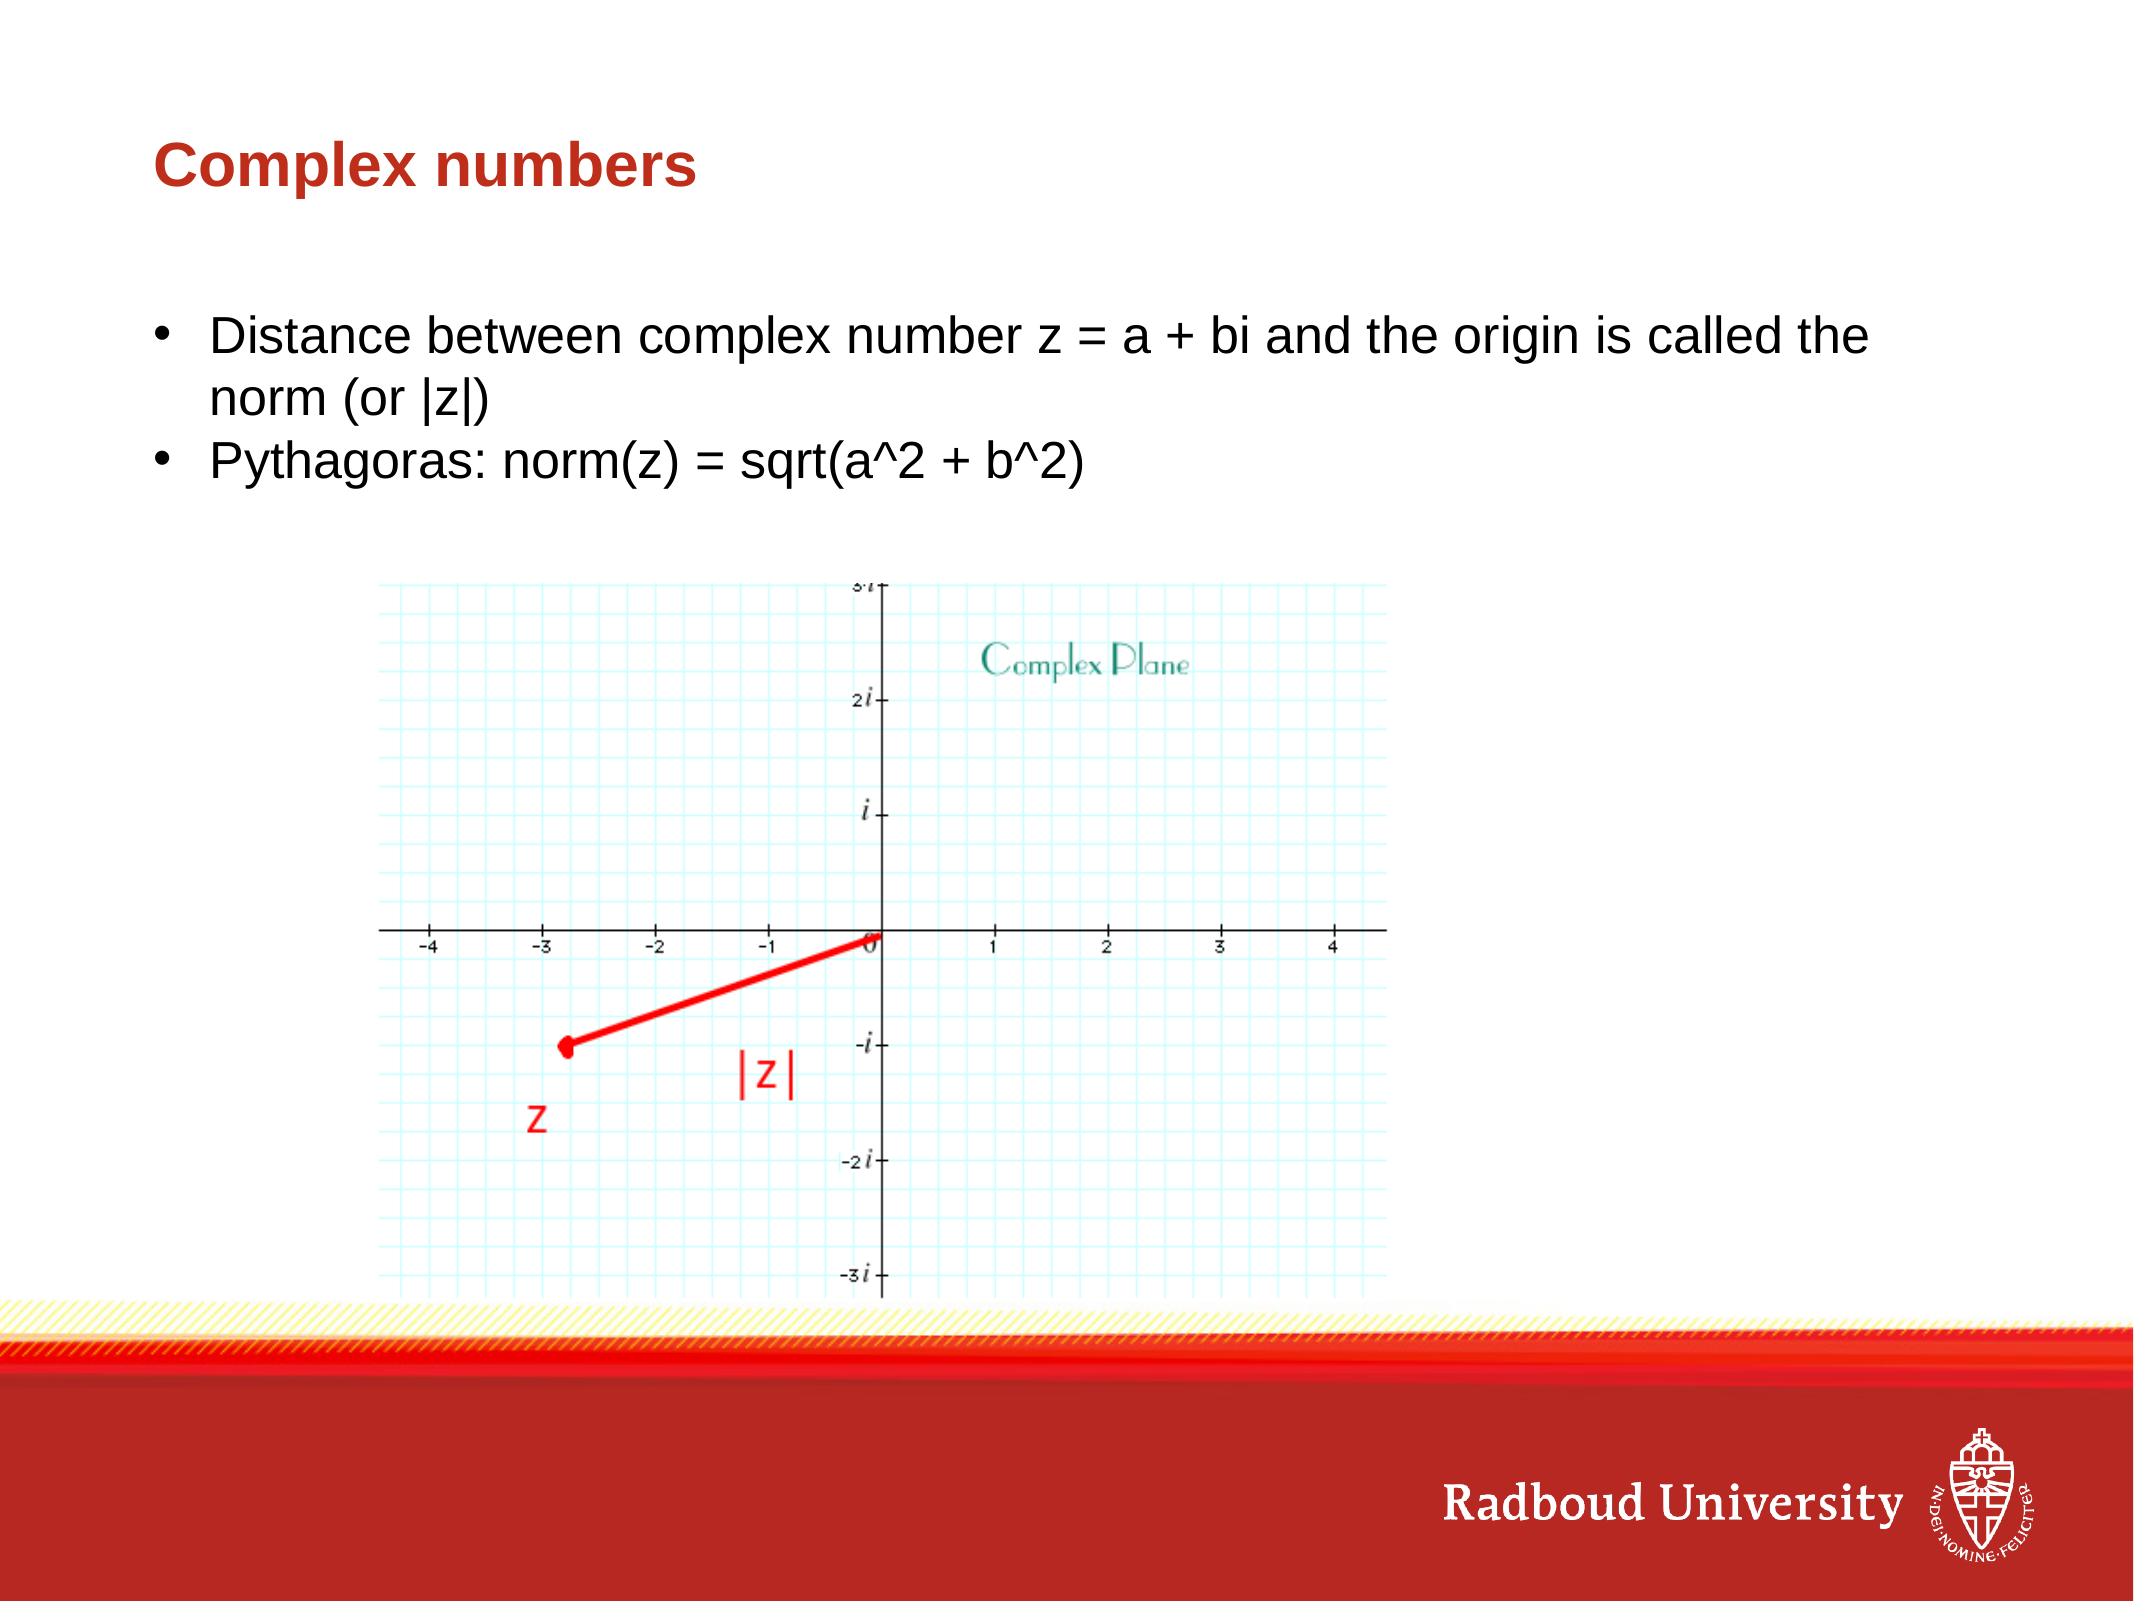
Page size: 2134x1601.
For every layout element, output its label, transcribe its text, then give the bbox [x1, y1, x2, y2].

picture [0, 0, 2134, 1601]
list Distance between complex number z = a + bi and the origin is called the norm (or |z|) Pythagoras: norm(z) = sqrt(a^2 + b^2) [147, 295, 1979, 1300]
title Complex numbers [147, 118, 1979, 295]
